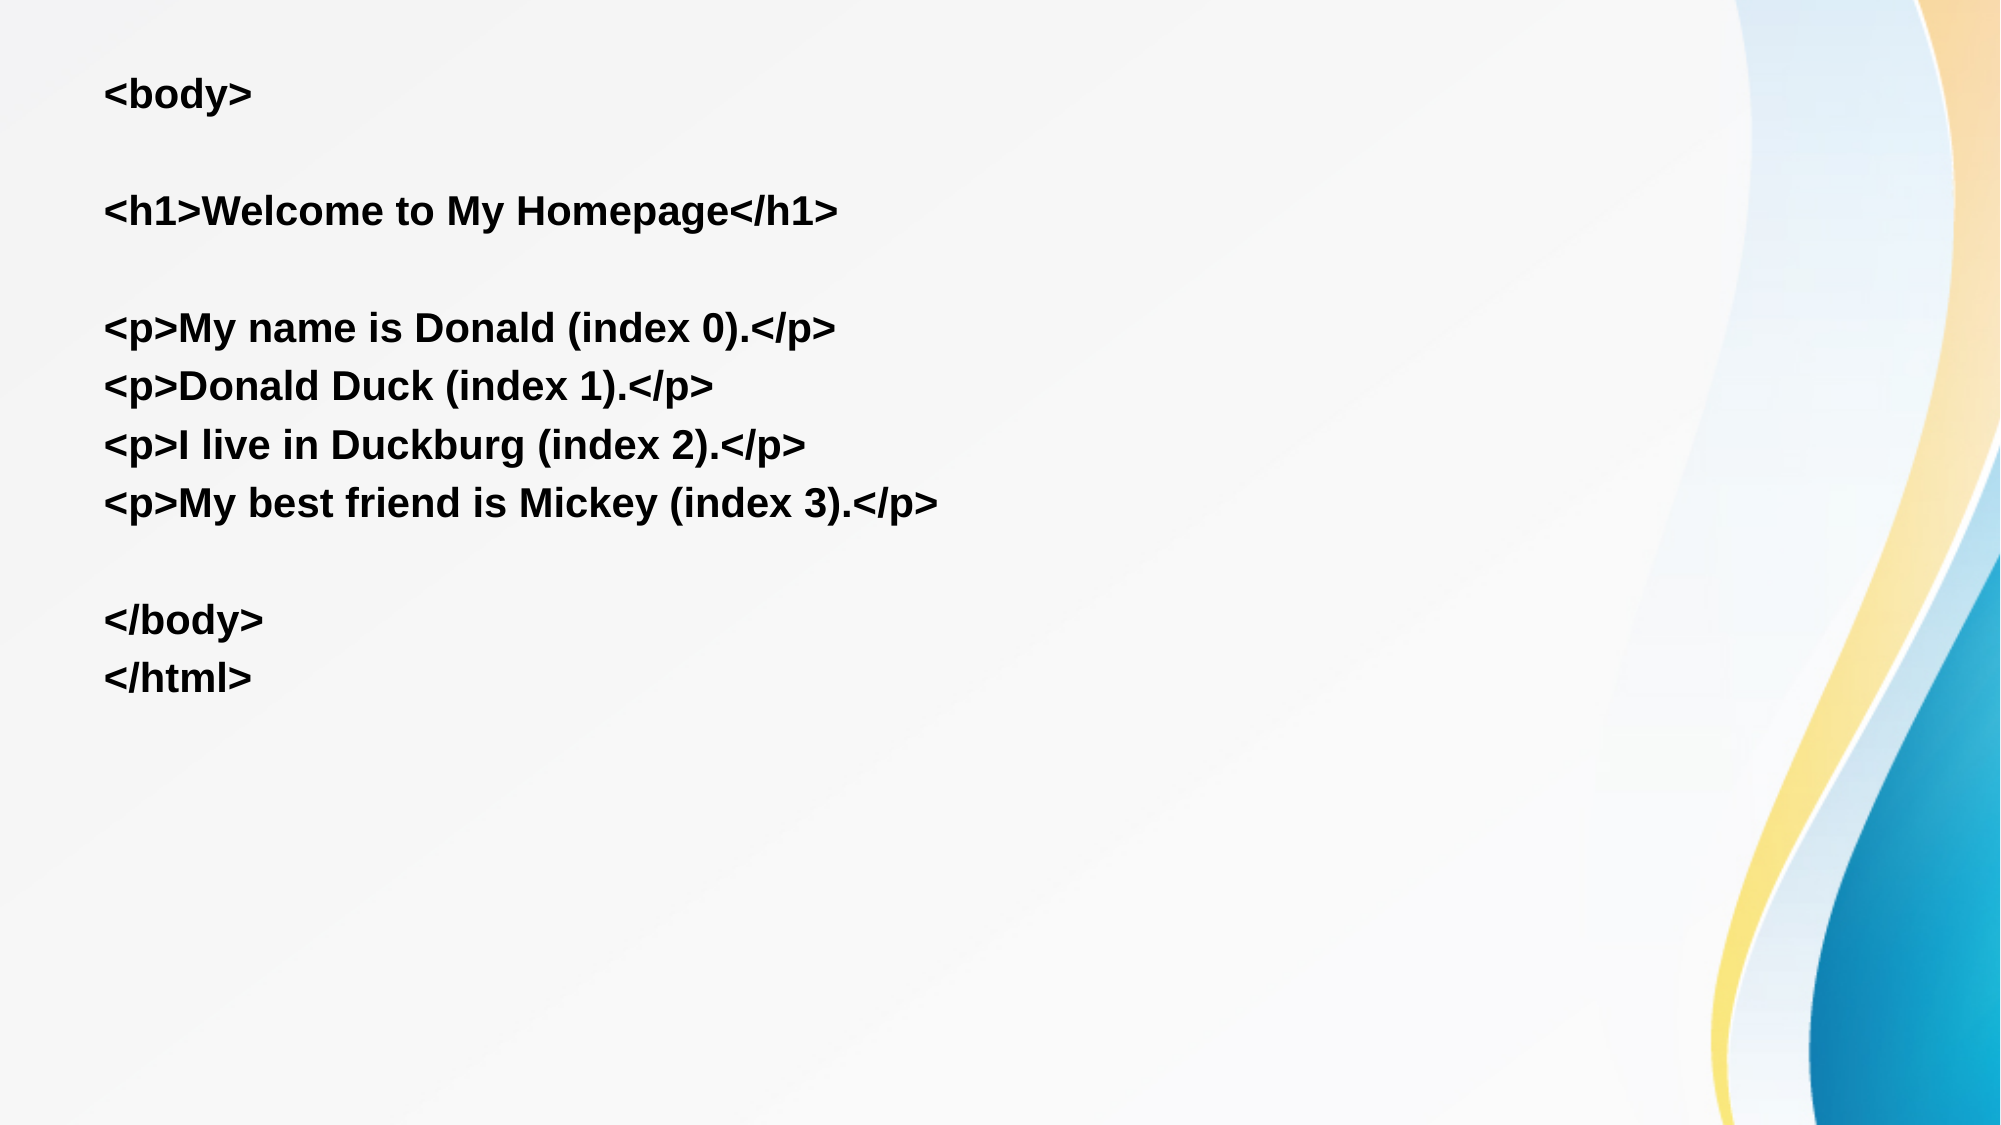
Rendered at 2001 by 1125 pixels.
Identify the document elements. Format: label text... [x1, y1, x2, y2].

list <body> <h1>Welcome to My Homepage</h1> <p>My name is Donald (index 0).</p> <p>Donald Duck (index 1).</p> <p>I live in Duckburg (index 2).</p> <p>My best friend is Mickey (index 3).</p> </body> </html> [89, 59, 1921, 1084]
picture [0, 0, 2001, 1125]
